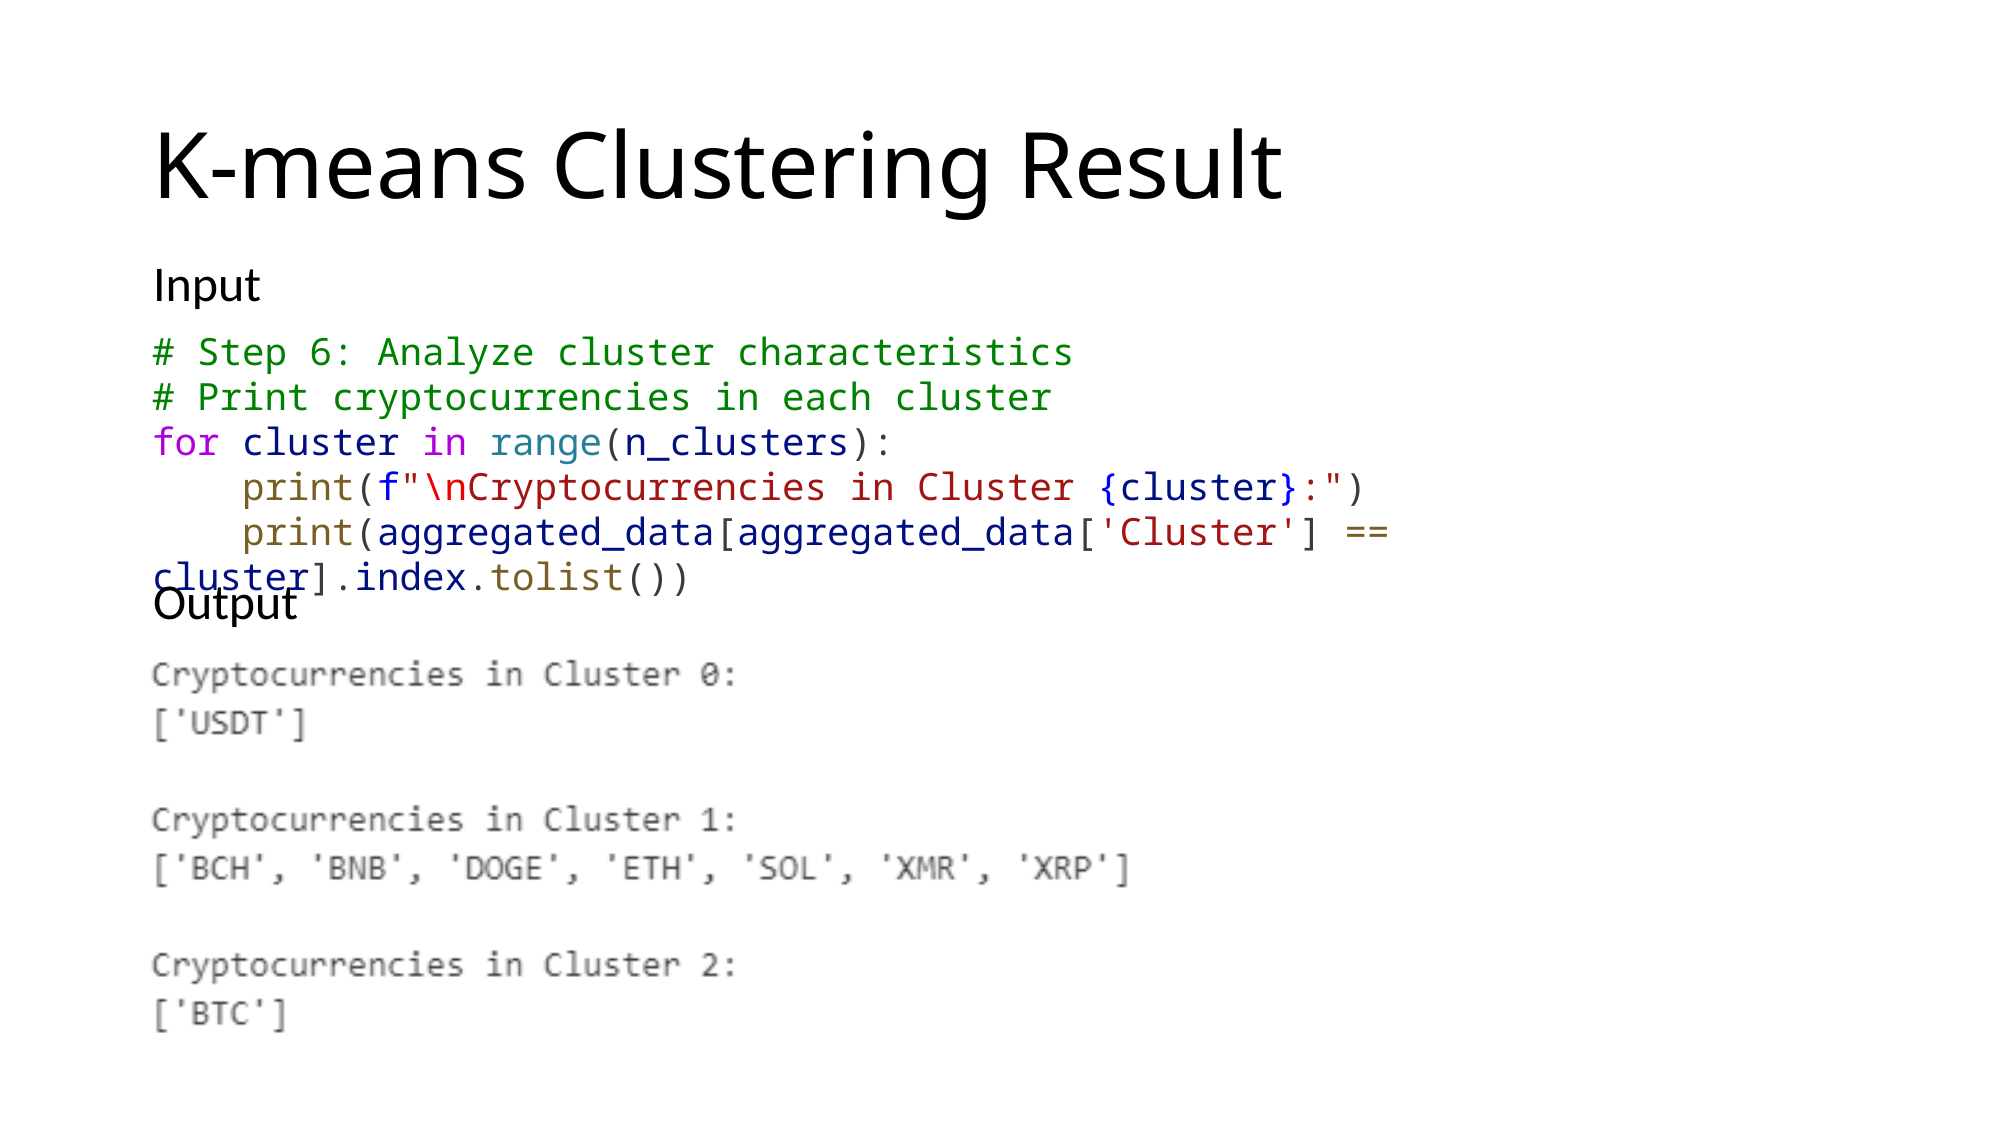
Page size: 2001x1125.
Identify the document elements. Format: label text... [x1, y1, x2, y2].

text_box Input [138, 244, 277, 320]
picture [137, 638, 1260, 1061]
title K-means Clustering Result [137, 59, 1863, 278]
text_box Output [138, 562, 314, 638]
text_box # Step 6: Analyze cluster characteristics # Print cryptocurrencies in each cluster for cluster in range(n_clusters): print(f"\nCryptocurrencies in Cluster {cluster}:") print(aggregated_data[aggregated_data['Cluster'] == cluster].index.tolist()) [137, 320, 1863, 605]
